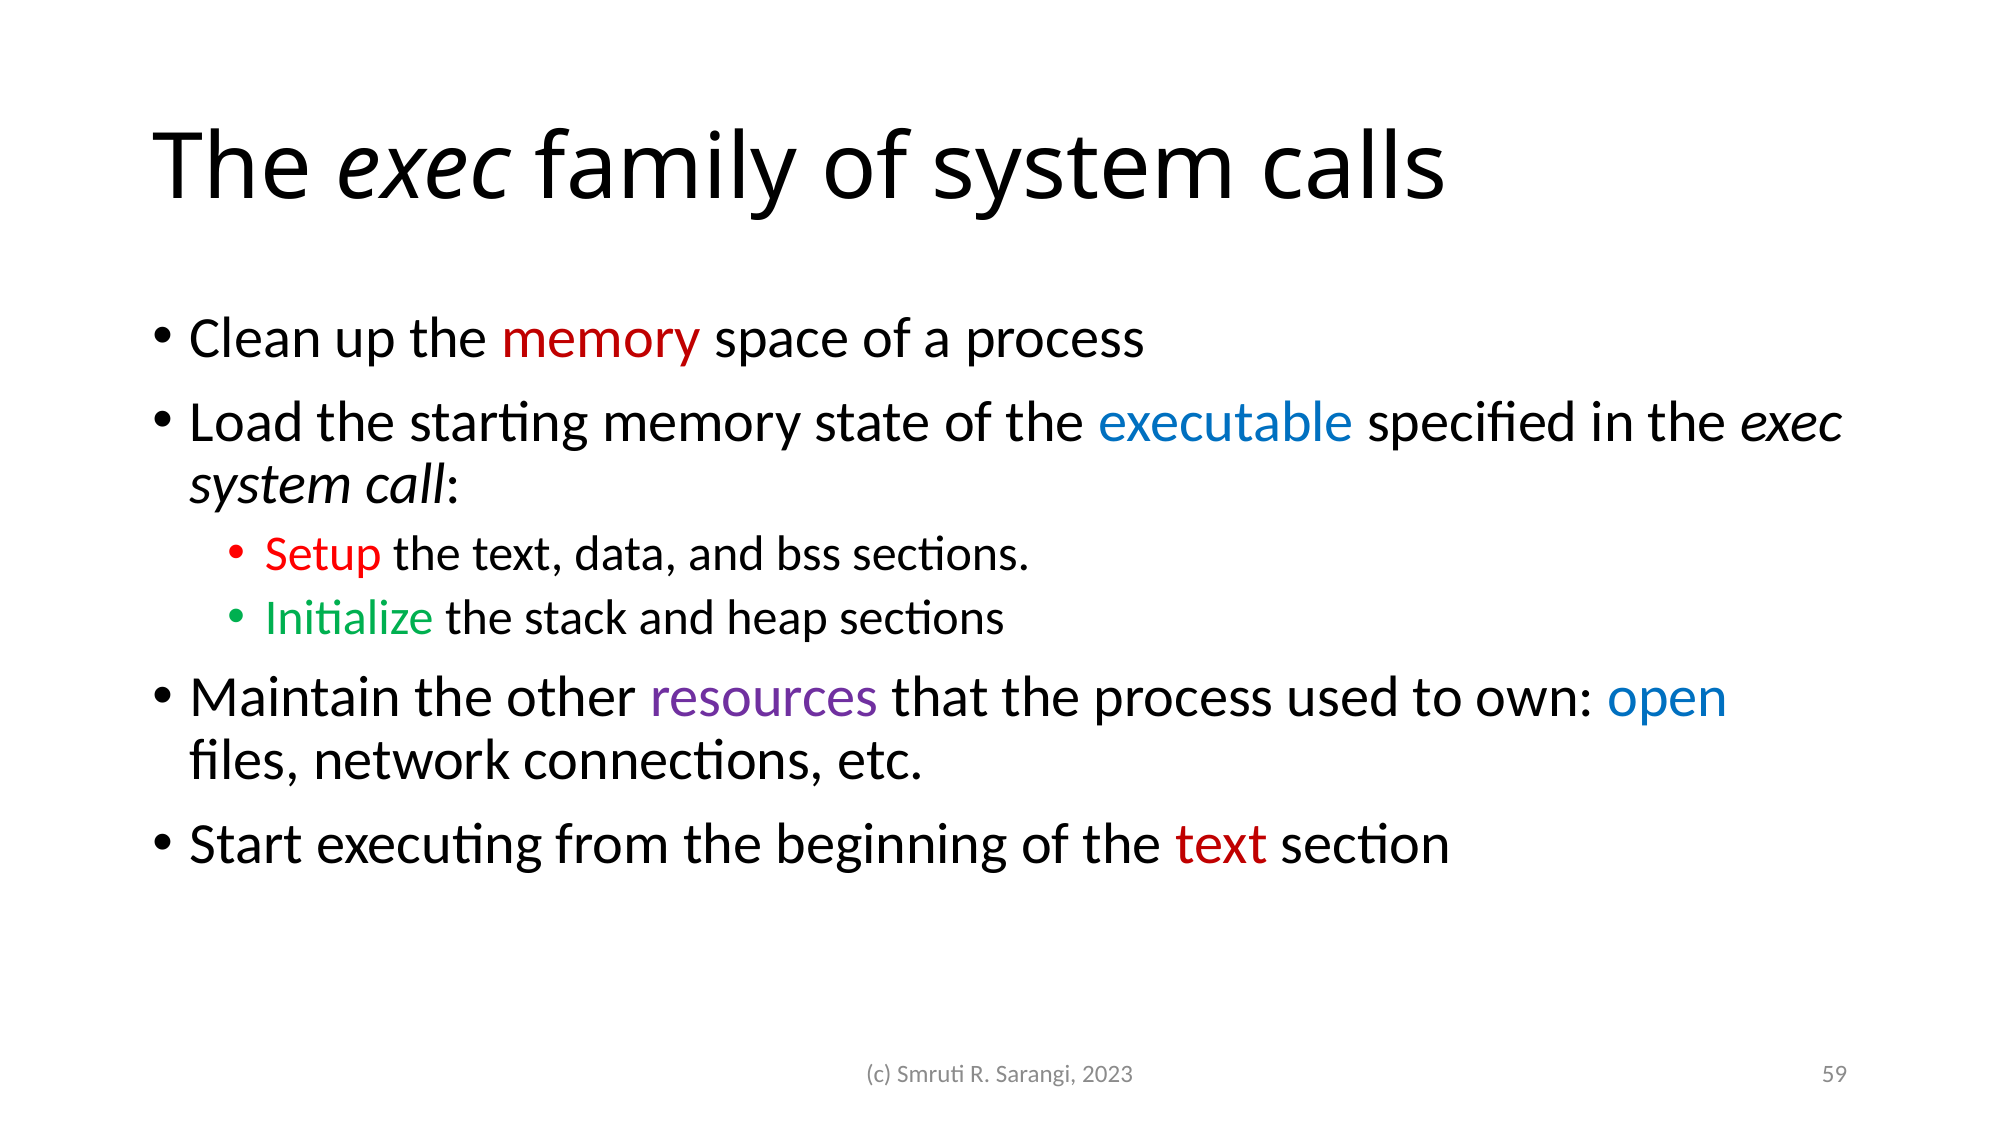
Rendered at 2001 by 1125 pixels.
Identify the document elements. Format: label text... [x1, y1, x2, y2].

footer (c) Smruti R. Sarangi, 2023 [662, 1042, 1338, 1103]
list Clean up the memory space of a process Load the starting memory state of the executable specified in the exec system call: Setup the text, data, and bss sections. Initialize the stack and heap sections Maintain the other resources that the process used to own: open files, network connections, etc. Start executing from the beginning of the text section [137, 299, 1863, 1014]
slide_number 59 [1412, 1042, 1863, 1103]
title The exec family of system calls [137, 59, 1863, 278]
